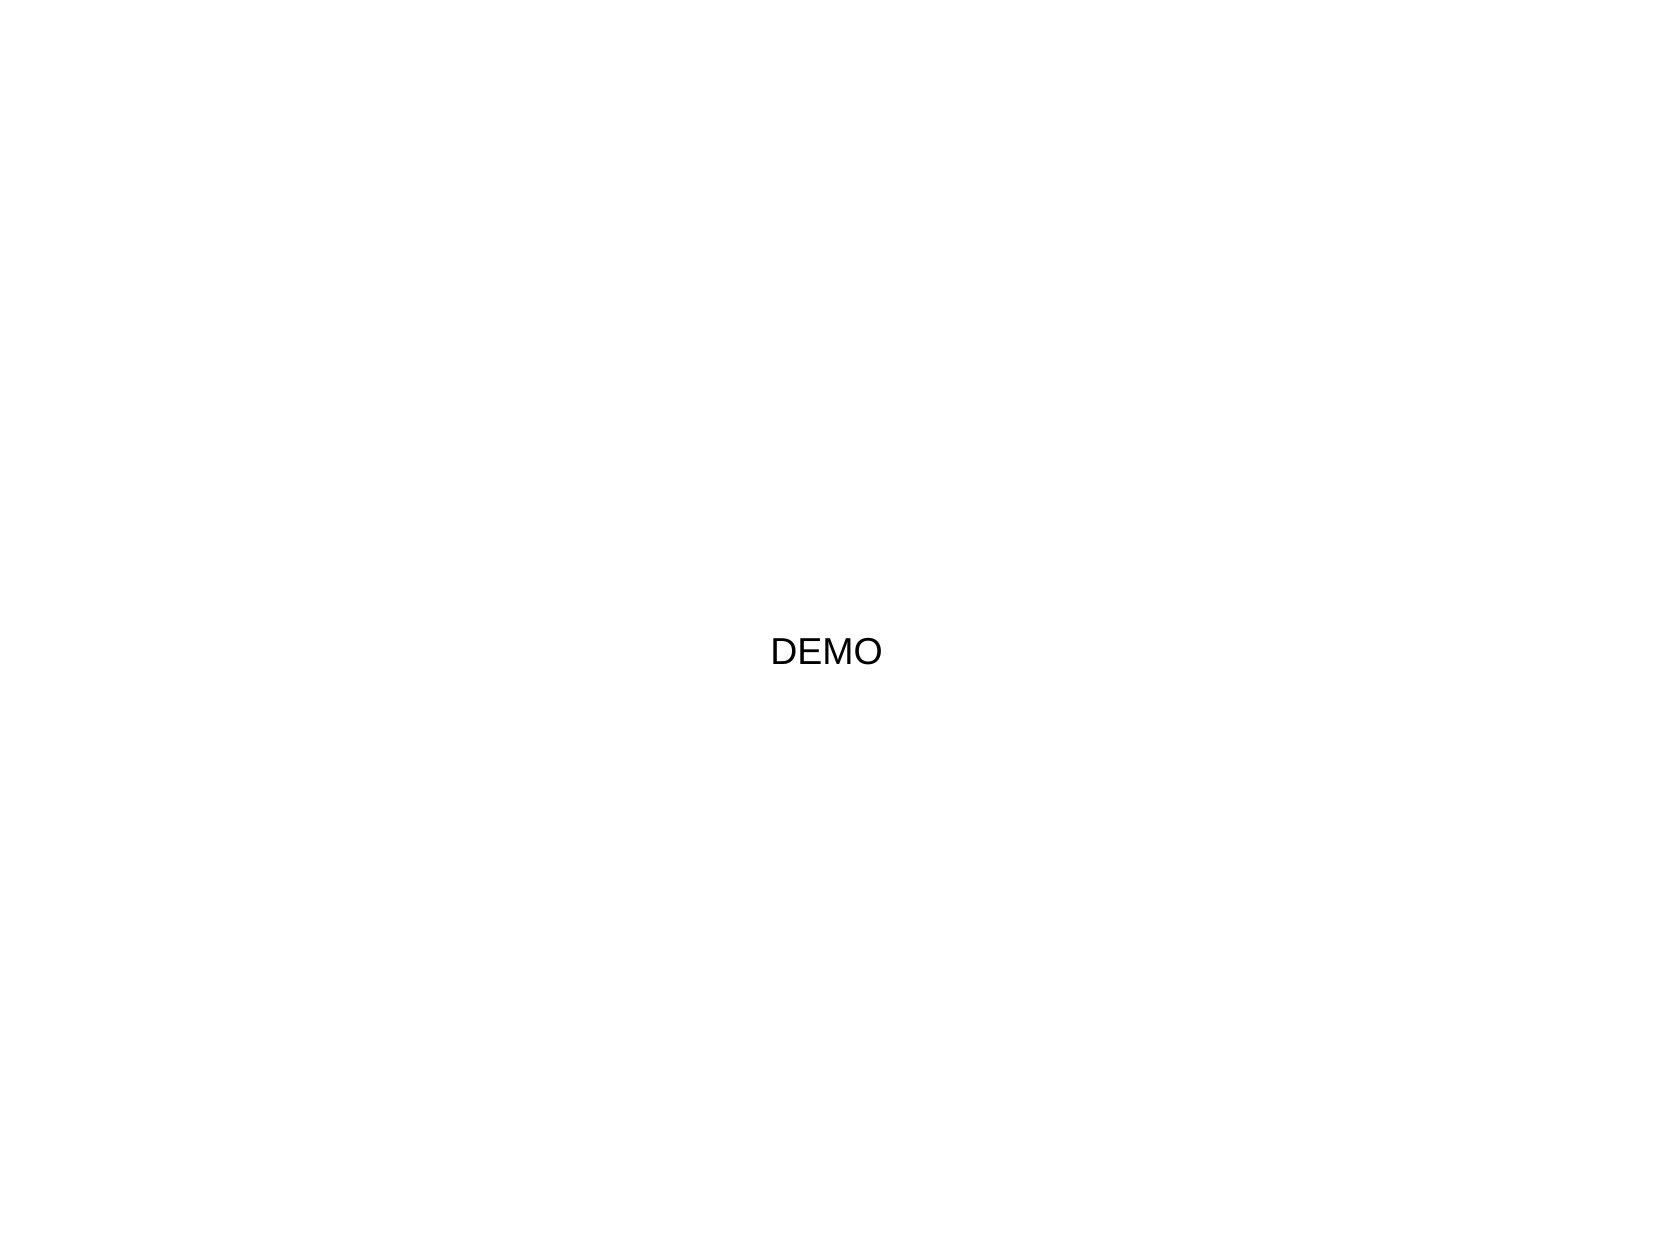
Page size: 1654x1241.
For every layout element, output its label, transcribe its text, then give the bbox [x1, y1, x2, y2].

text_box DEMO [82, 290, 1571, 1010]
